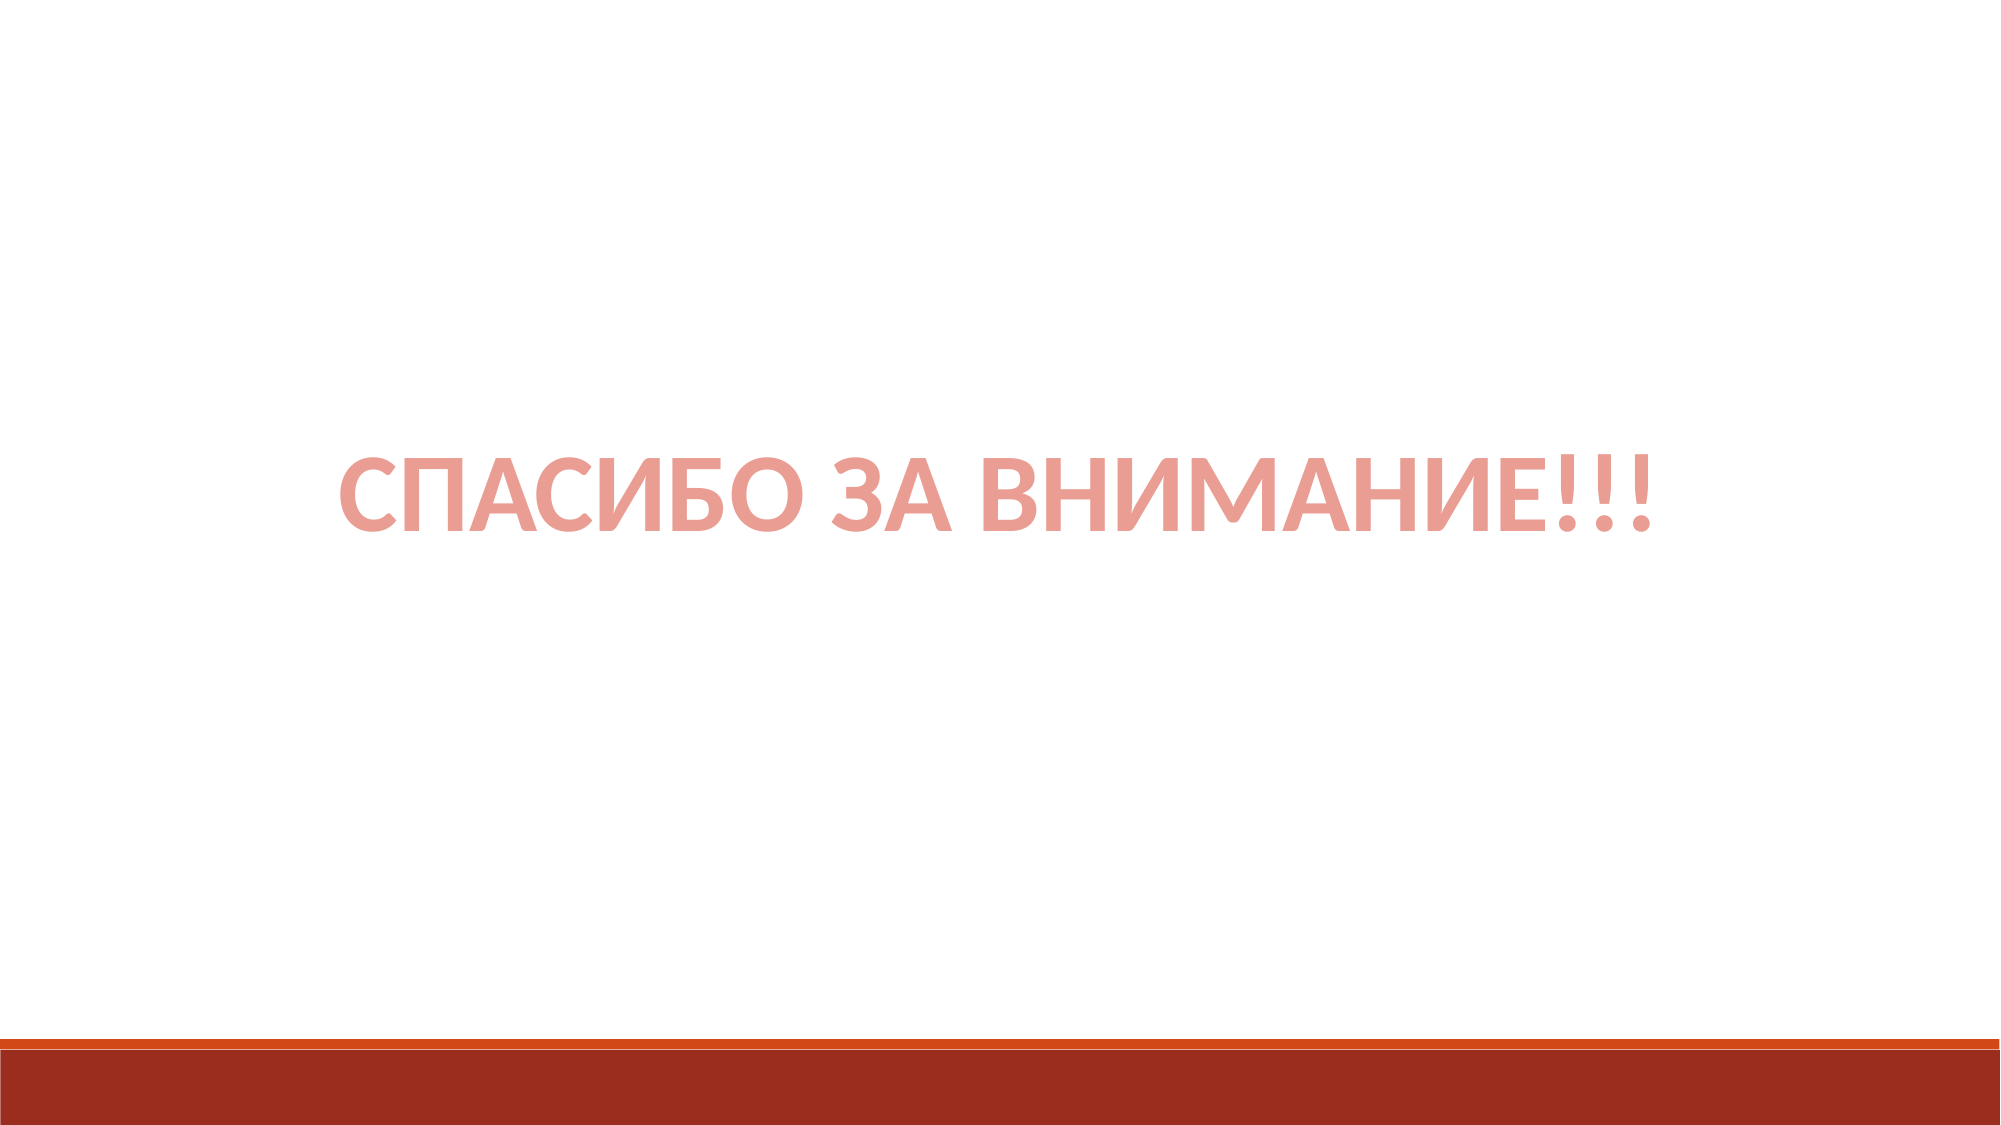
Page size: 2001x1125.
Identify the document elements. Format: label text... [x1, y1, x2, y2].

text_box СПАСИБО ЗА ВНИМАНИЕ!!! [0, 411, 2000, 562]
